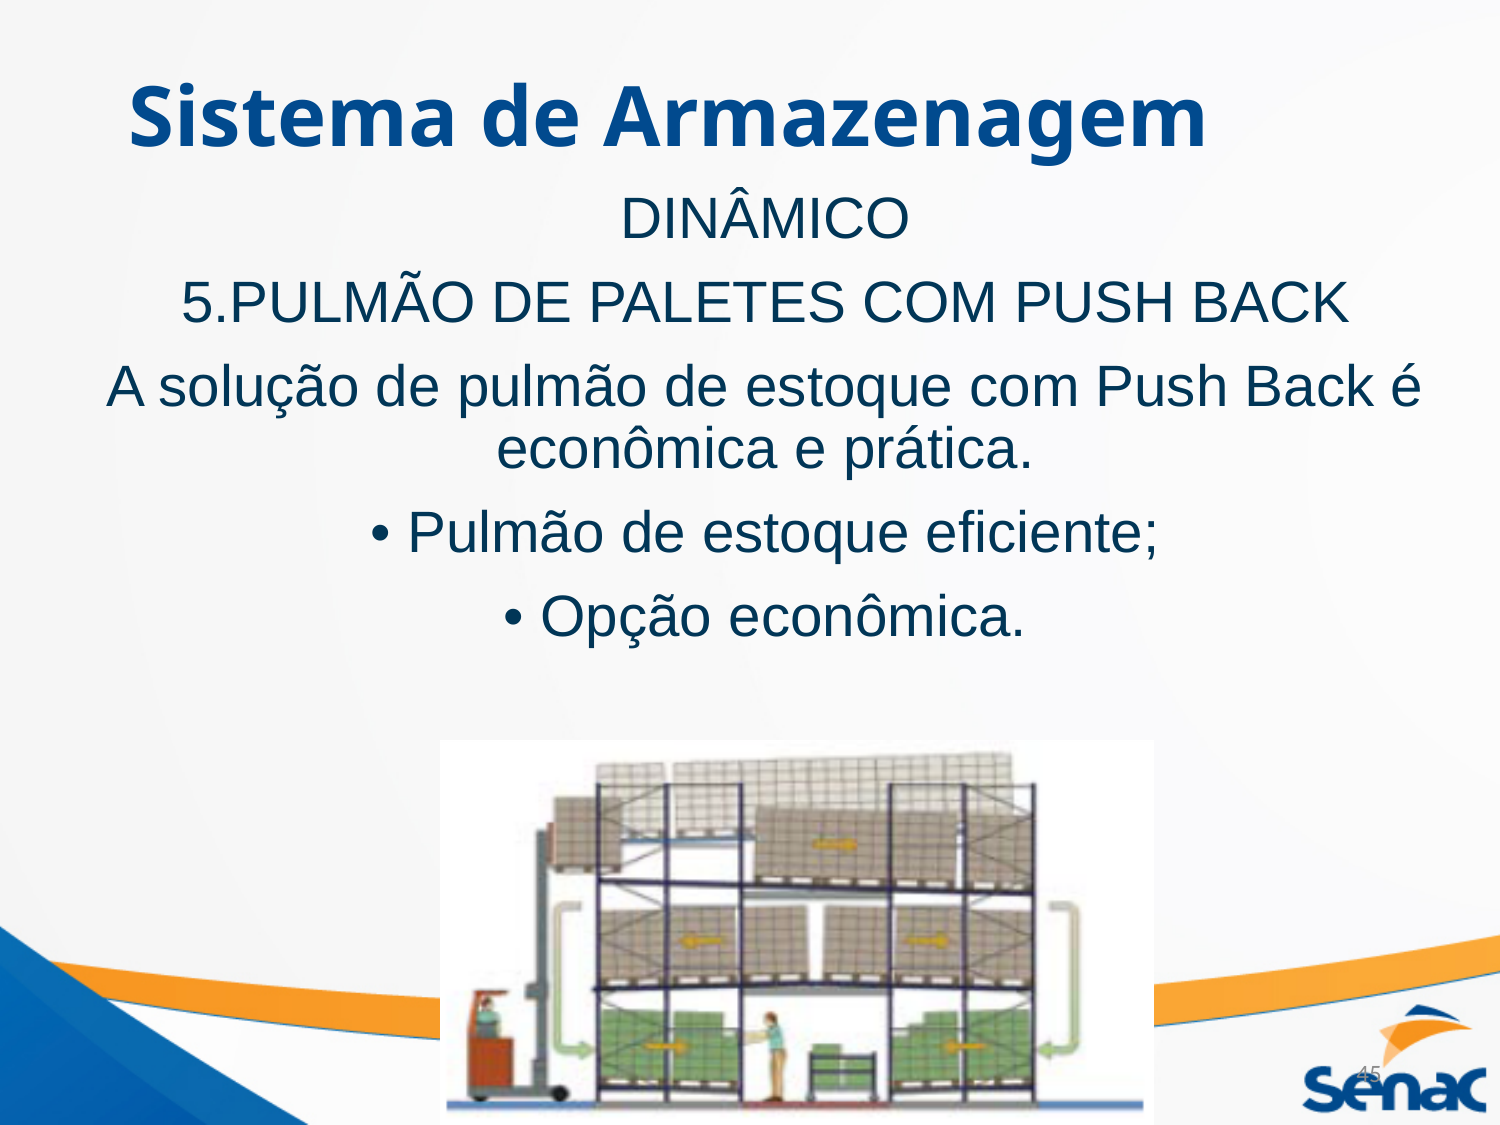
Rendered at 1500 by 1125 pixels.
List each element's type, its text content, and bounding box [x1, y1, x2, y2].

title Sistema de Armazenagem [22, 11, 1317, 229]
text_box DINÂMICO 5.PULMÃO DE PALETES COM PUSH BACK A solução de pulmão de estoque com Push Back é econômica e prática. • Pulmão de estoque eficiente; • Opção econômica. [54, 180, 1478, 996]
picture [0, 0, 1500, 1125]
slide_number 45 [1154, 1042, 1397, 1103]
